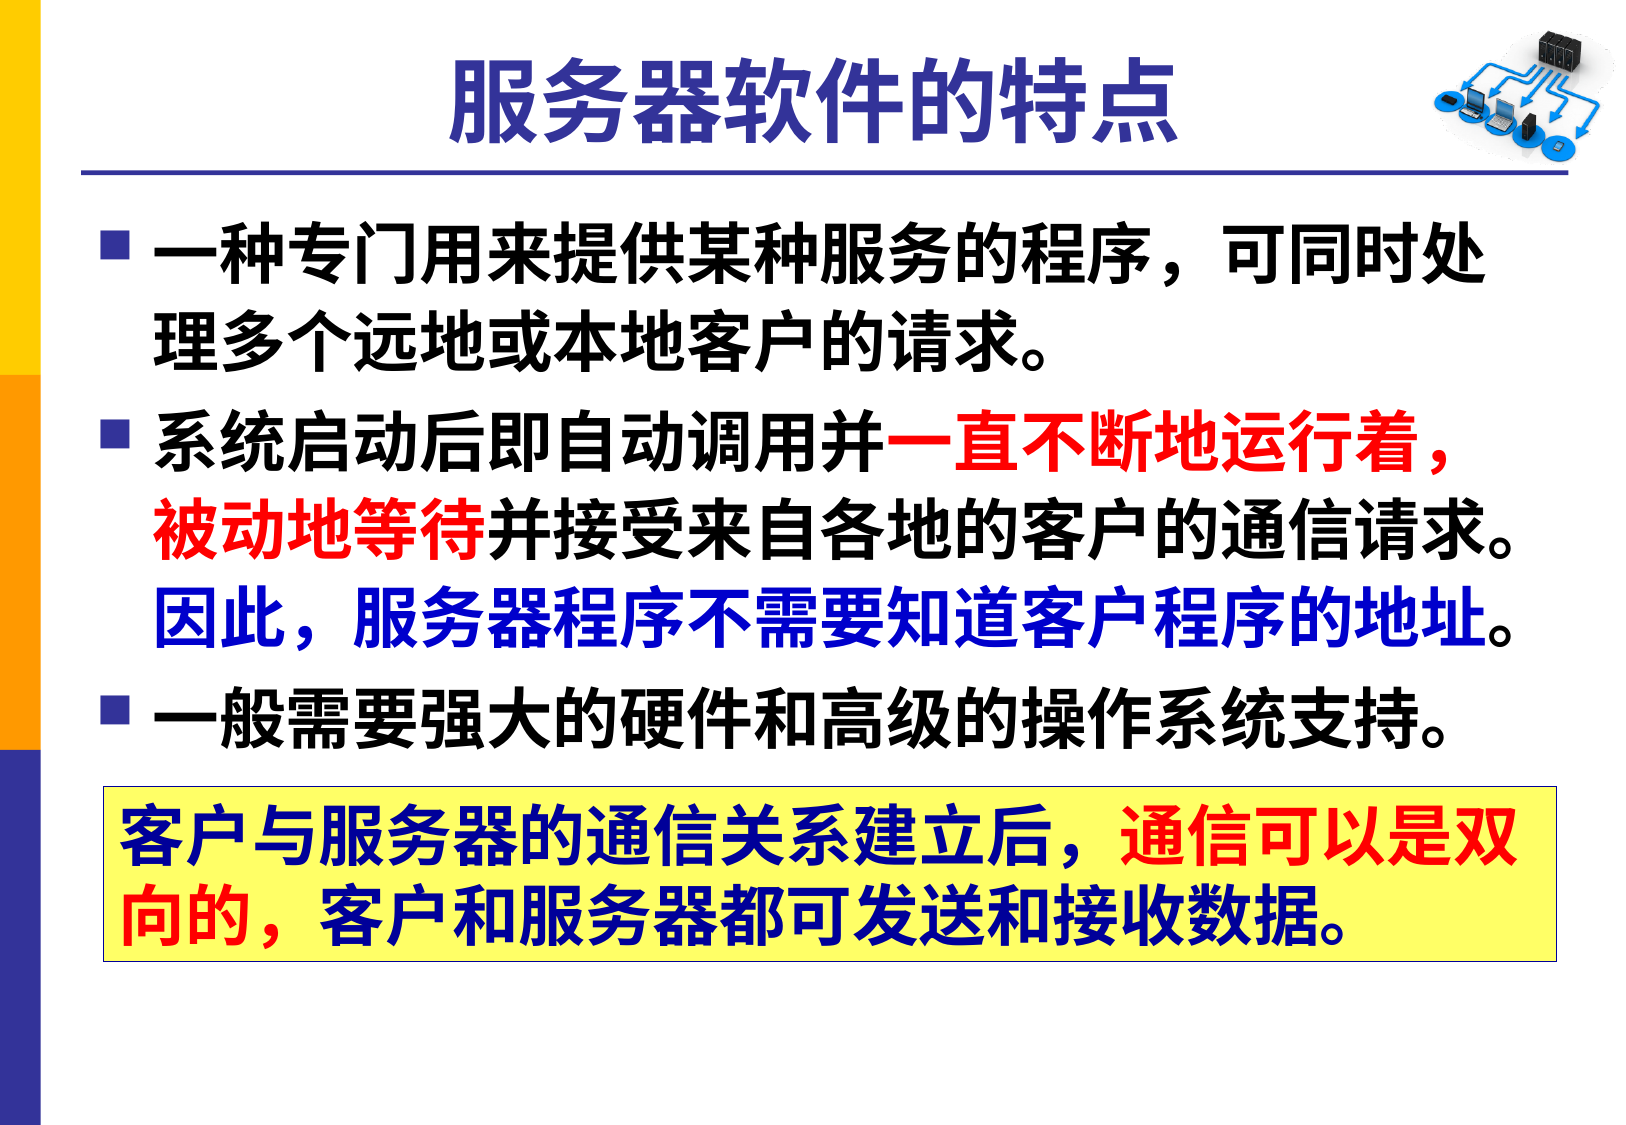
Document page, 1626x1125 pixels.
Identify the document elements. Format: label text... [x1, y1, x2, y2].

picture [1431, 30, 1616, 165]
list 一种专门用来提供某种服务的程序，可同时处理多个远地或本地客户的请求。 系统启动后即自动调用并一直不断地运行着，被动地等待并接受来自各地的客户的通信请求。因此，服务器程序不需要知道客户程序的地址。 一般需要强大的硬件和高级的操作系统支持。 [81, 196, 1569, 1006]
title 服务器软件的特点 [81, 30, 1569, 161]
text_box 客户与服务器的通信关系建立后，通信可以是双向的，客户和服务器都可发送和接收数据。 [103, 786, 1557, 962]
